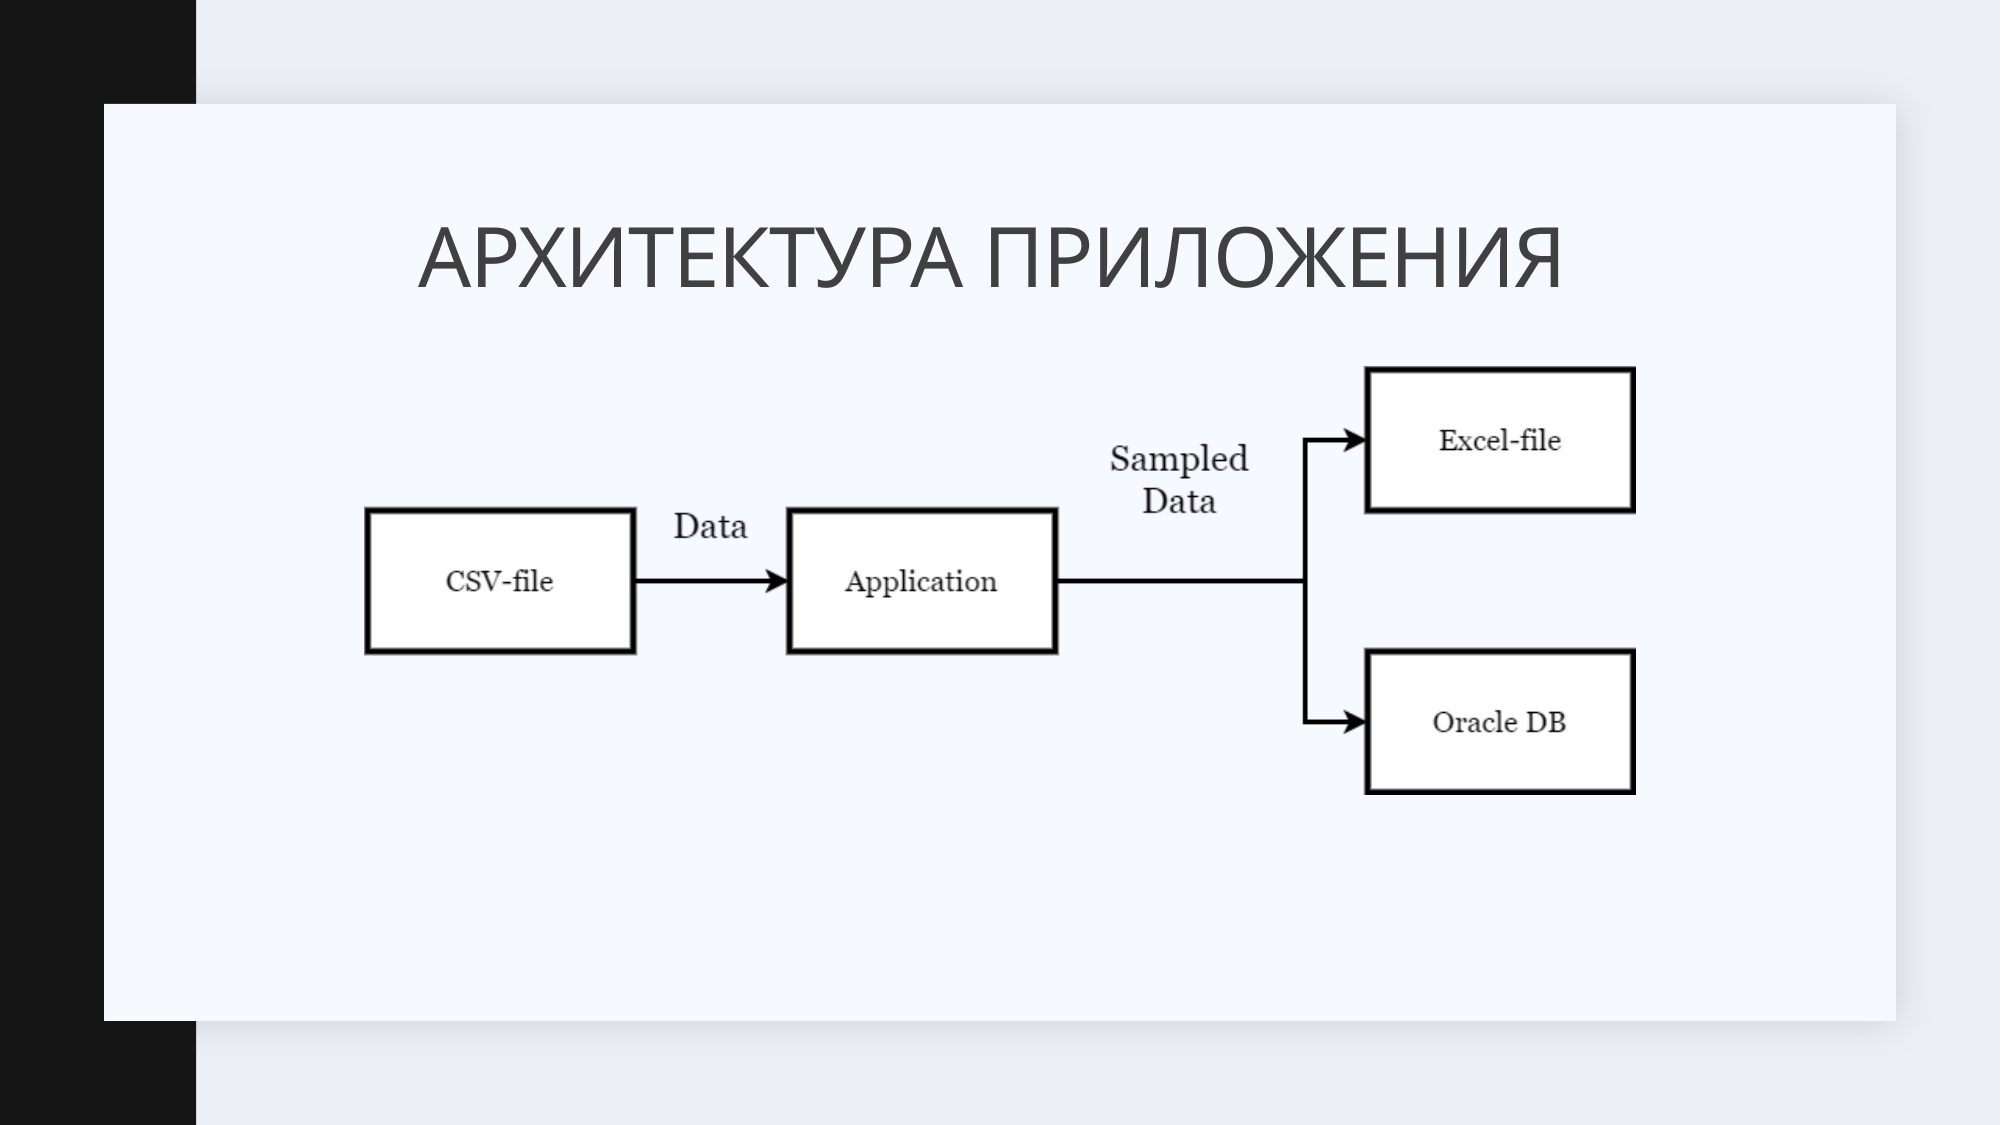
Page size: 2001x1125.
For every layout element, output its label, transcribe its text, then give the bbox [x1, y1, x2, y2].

picture [363, 366, 1637, 796]
title Архитектура приложения [196, 154, 1790, 367]
